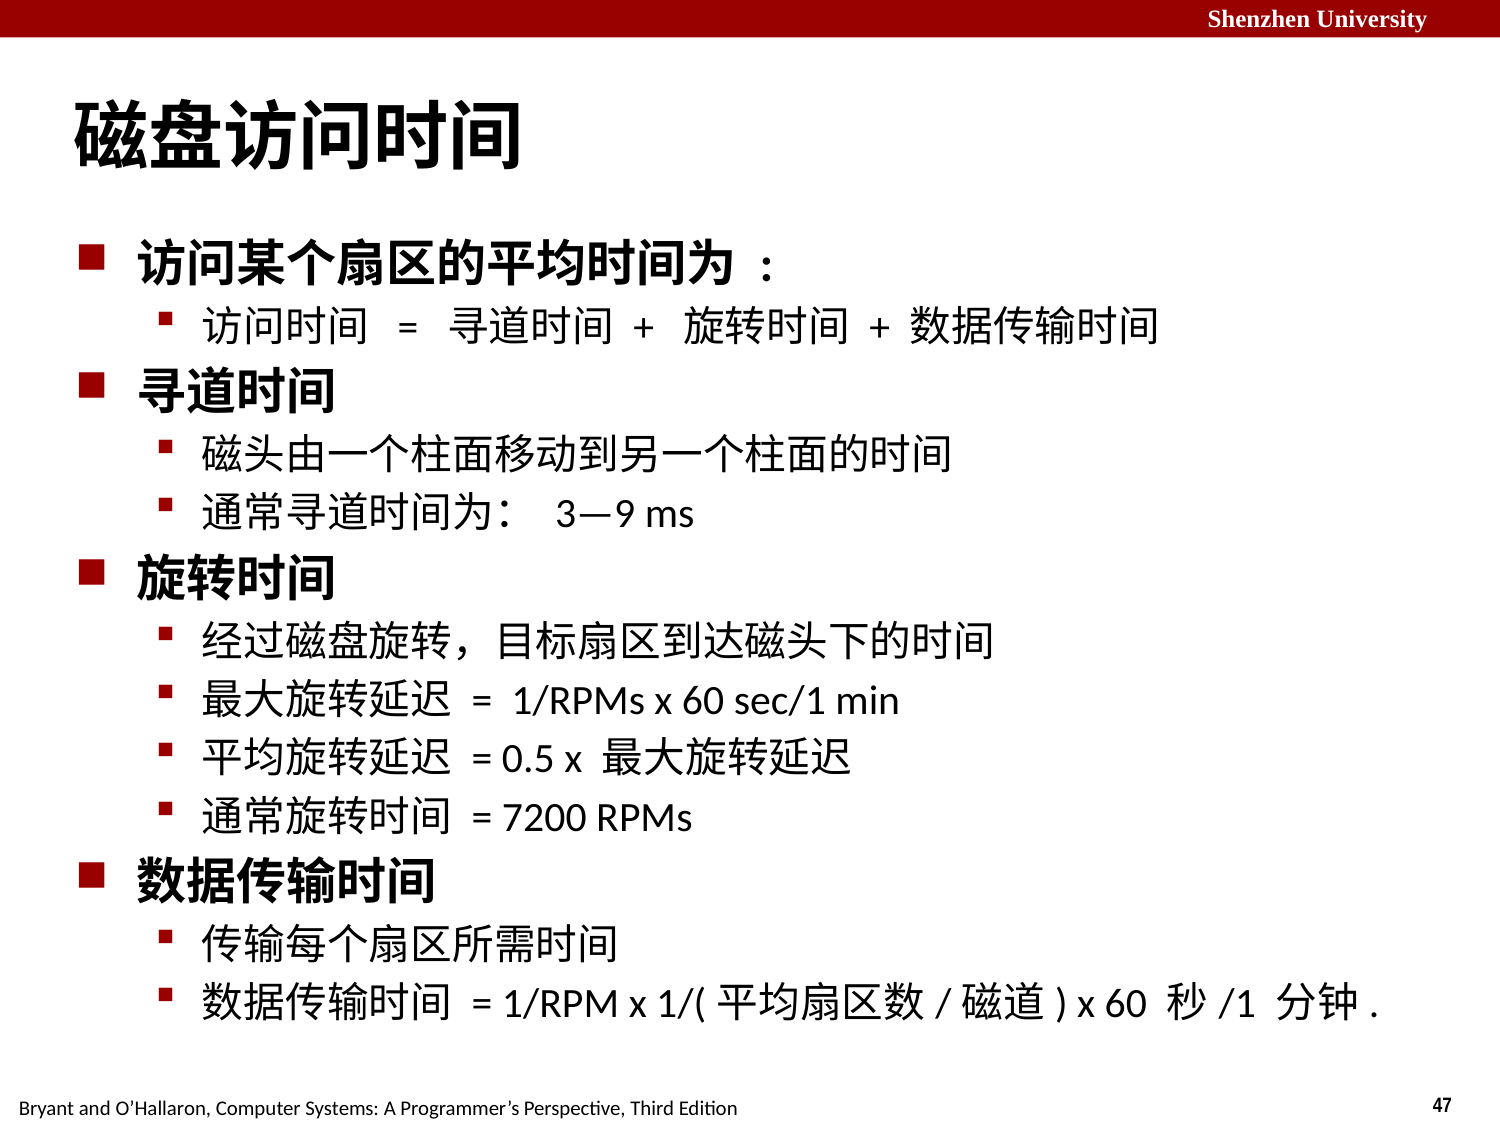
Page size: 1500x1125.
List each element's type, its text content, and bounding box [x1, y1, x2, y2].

list 访问某个扇区的平均时间为 : 访问时间 = 寻道时间 + 旋转时间 + 数据传输时间 寻道时间 磁头由一个柱面移动到另一个柱面的时间 通常寻道时间为： 3—9 ms 旋转时间 经过磁盘旋转，目标扇区到达磁头下的时间 最大旋转延迟 = 1/RPMs x 60 sec/1 min 平均旋转延迟 = 0.5 x 最大旋转延迟 通常旋转时间 = 7200 RPMs 数据传输时间 传输每个扇区所需时间 数据传输时间 = 1/RPM x 1/(平均扇区数/磁道) x 60 秒/1 分钟. [65, 223, 1438, 1066]
title 磁盘访问时间 [58, 71, 1304, 197]
